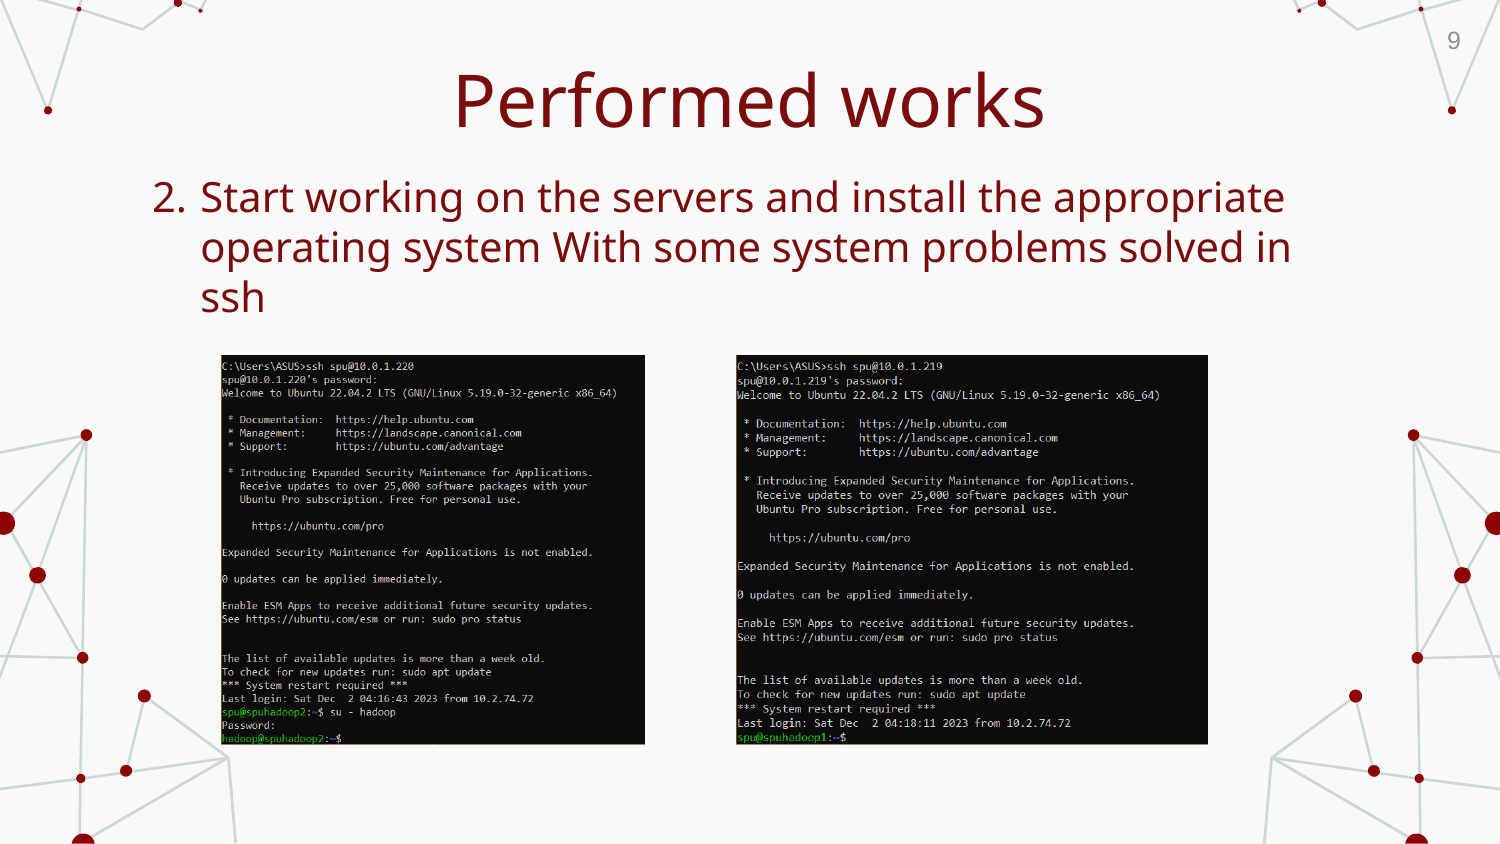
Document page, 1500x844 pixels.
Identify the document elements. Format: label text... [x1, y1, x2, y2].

text_box 2. [134, 155, 205, 228]
title Performed works [118, 39, 1382, 134]
slide_number 9 [1138, 16, 1476, 62]
picture [221, 355, 645, 746]
text_box Start working on the servers and install the appropriate operating system With some system problems solved in ssh [185, 155, 1315, 243]
picture [736, 355, 1209, 746]
